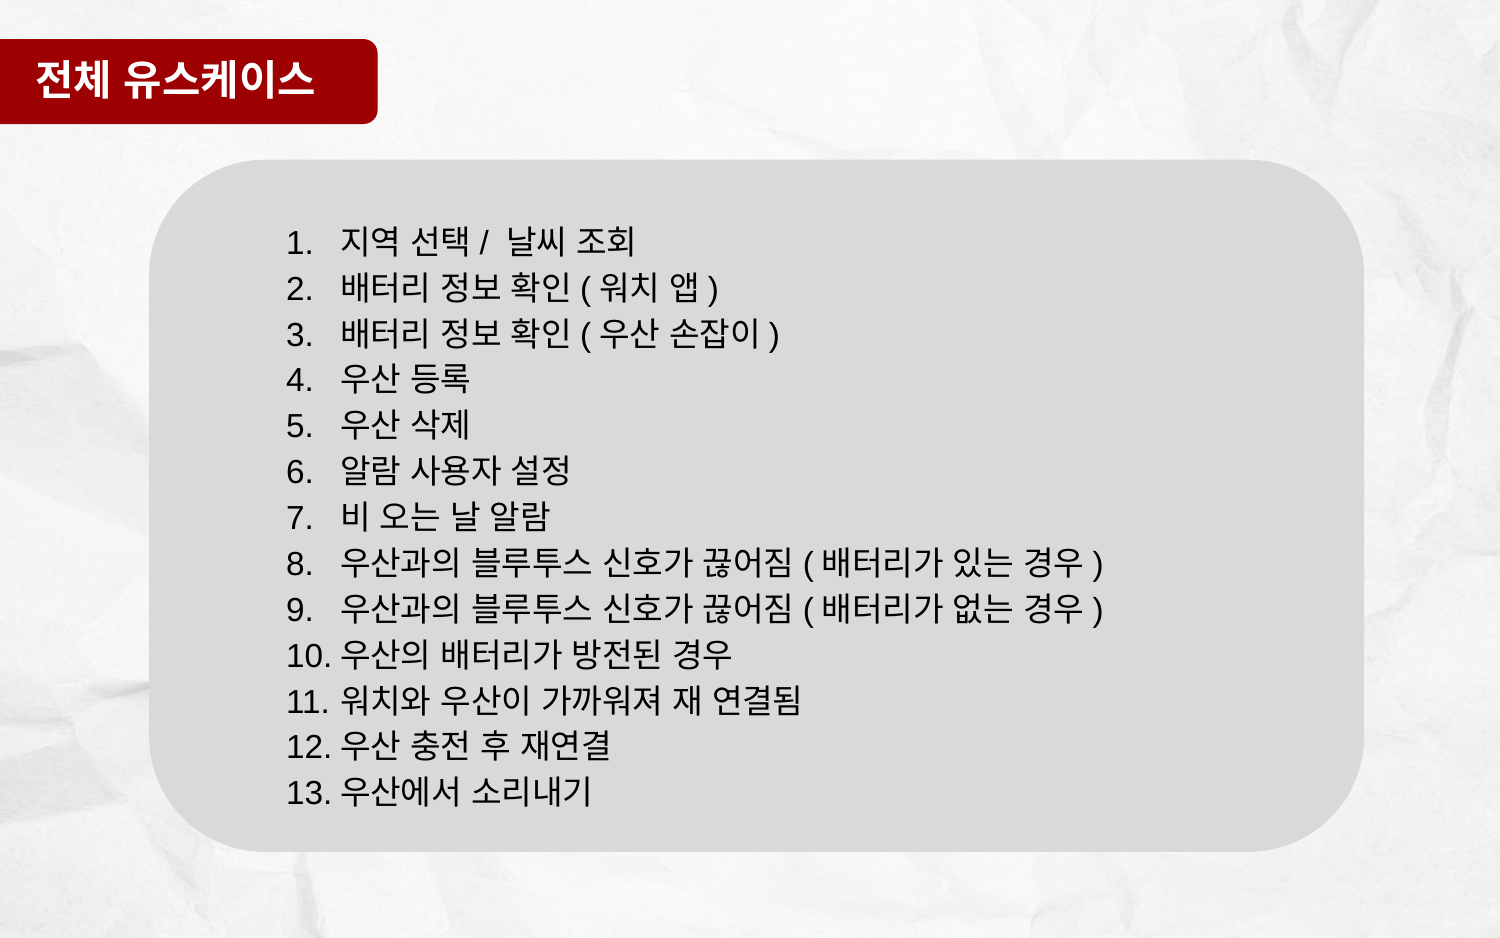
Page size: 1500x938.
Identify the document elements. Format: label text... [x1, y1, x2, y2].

text_box 전체 유스케이스 [20, 39, 415, 80]
text_box [0, 39, 378, 125]
text_box 지역 선택/ 날씨 조회 배터리 정보 확인(워치 앱) 배터리 정보 확인(우산 손잡이) 우산 등록 우산 삭제 알람 사용자 설정 비 오는 날 알람 우산과의 블루투스 신호가 끊어짐(배터리가 있는 경우) 우산과의 블루투스 신호가 끊어짐(배터리가 없는 경우) 우산의 배터리가 방전된 경우 워치와 우산이 가까워져 재 연결됨 우산 충전 후 재연결 우산에서 소리내기 [250, 200, 1364, 852]
text_box [149, 160, 1336, 851]
